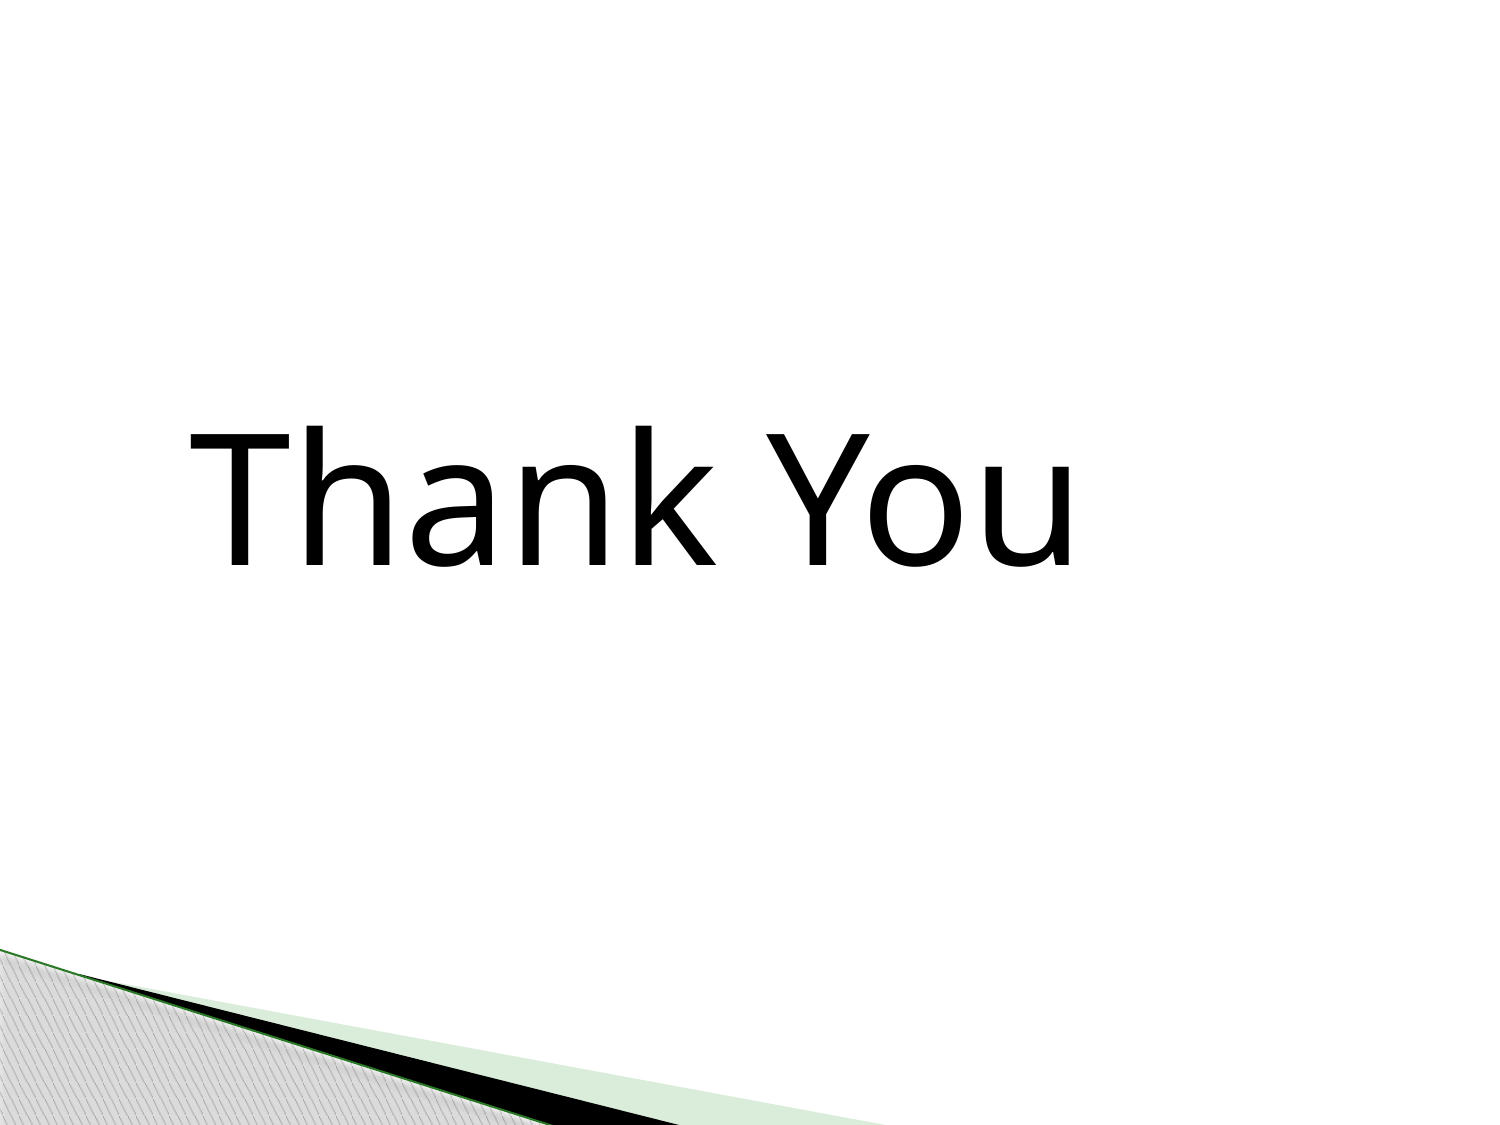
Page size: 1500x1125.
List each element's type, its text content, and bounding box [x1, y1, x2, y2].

text_box Thank You [174, 374, 1313, 610]
